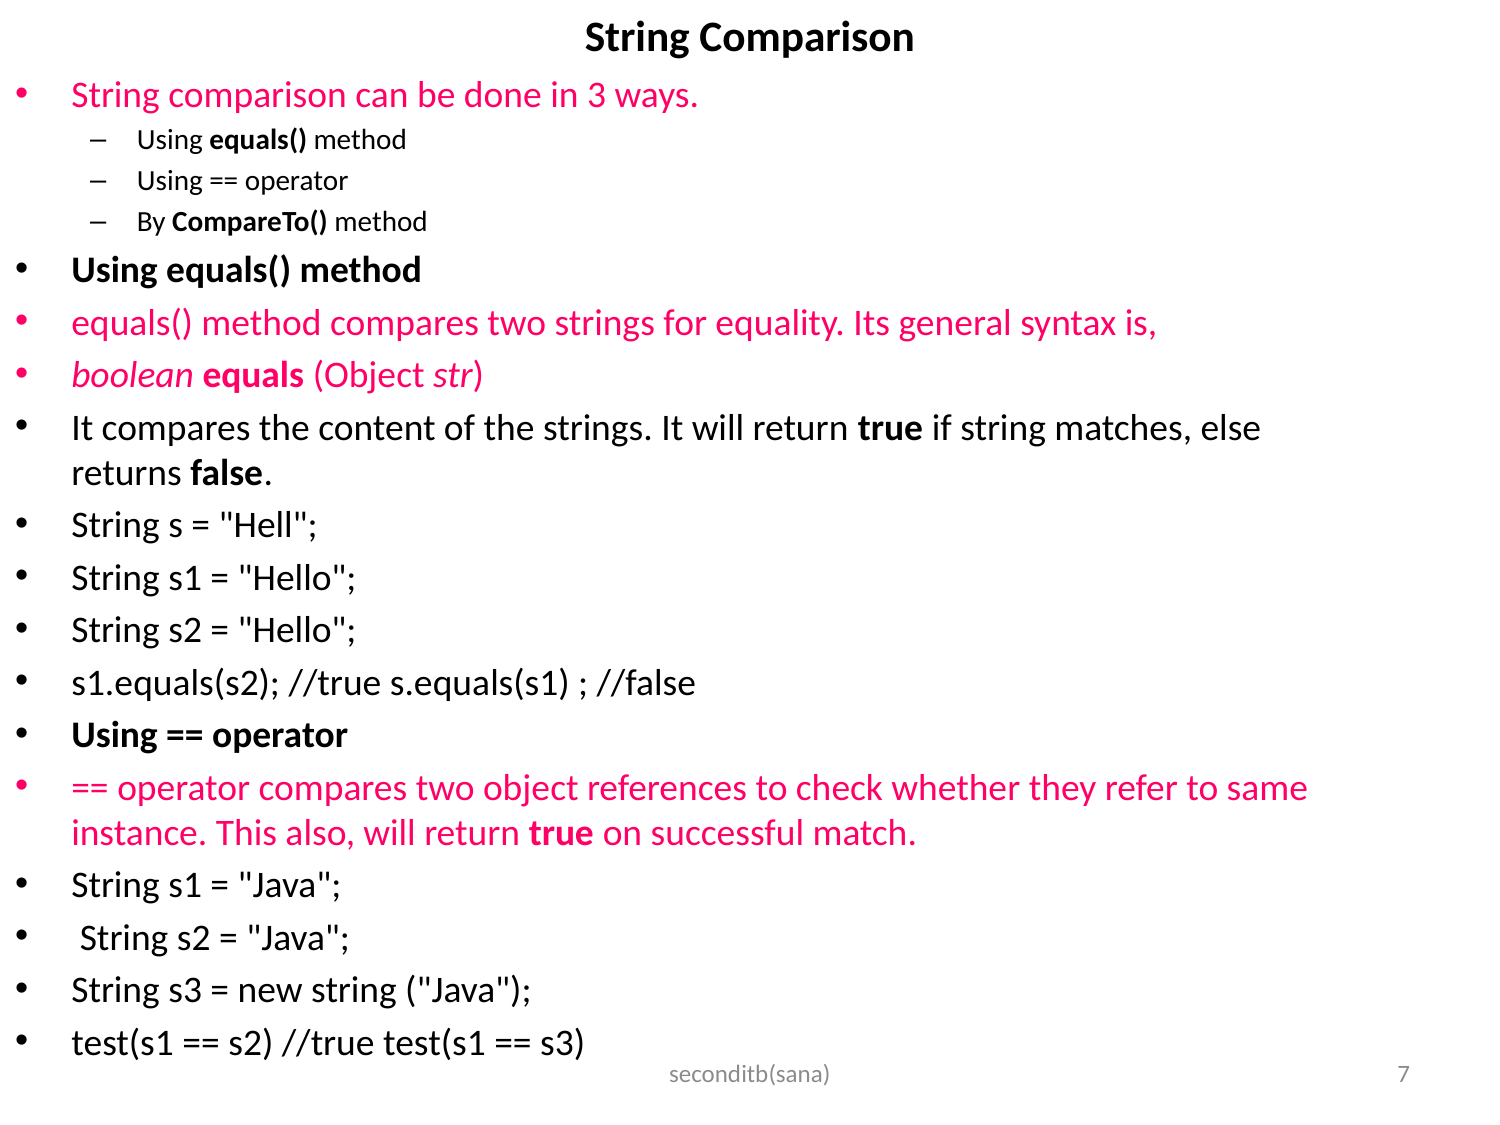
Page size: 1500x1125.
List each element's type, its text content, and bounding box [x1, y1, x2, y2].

list String comparison can be done in 3 ways. Using equals() method Using == operator By CompareTo() method Using equals() method equals() method compares two strings for equality. Its general syntax is, boolean equals (Object str) It compares the content of the strings. It will return true if string matches, else returns false. String s = "Hell"; String s1 = "Hello"; String s2 = "Hello"; s1.equals(s2); //true s.equals(s1) ; //false Using == operator == operator compares two object references to check whether they refer to same instance. This also, will return true on successful match. String s1 = "Java"; String s2 = "Java"; String s3 = new string ("Java"); test(s1 == s2) //true test(s1 == s3) [0, 62, 1425, 975]
footer seconditb(sana) [512, 1042, 988, 1103]
slide_number 7 [1074, 1042, 1425, 1103]
title String Comparison [75, 0, 1425, 62]
